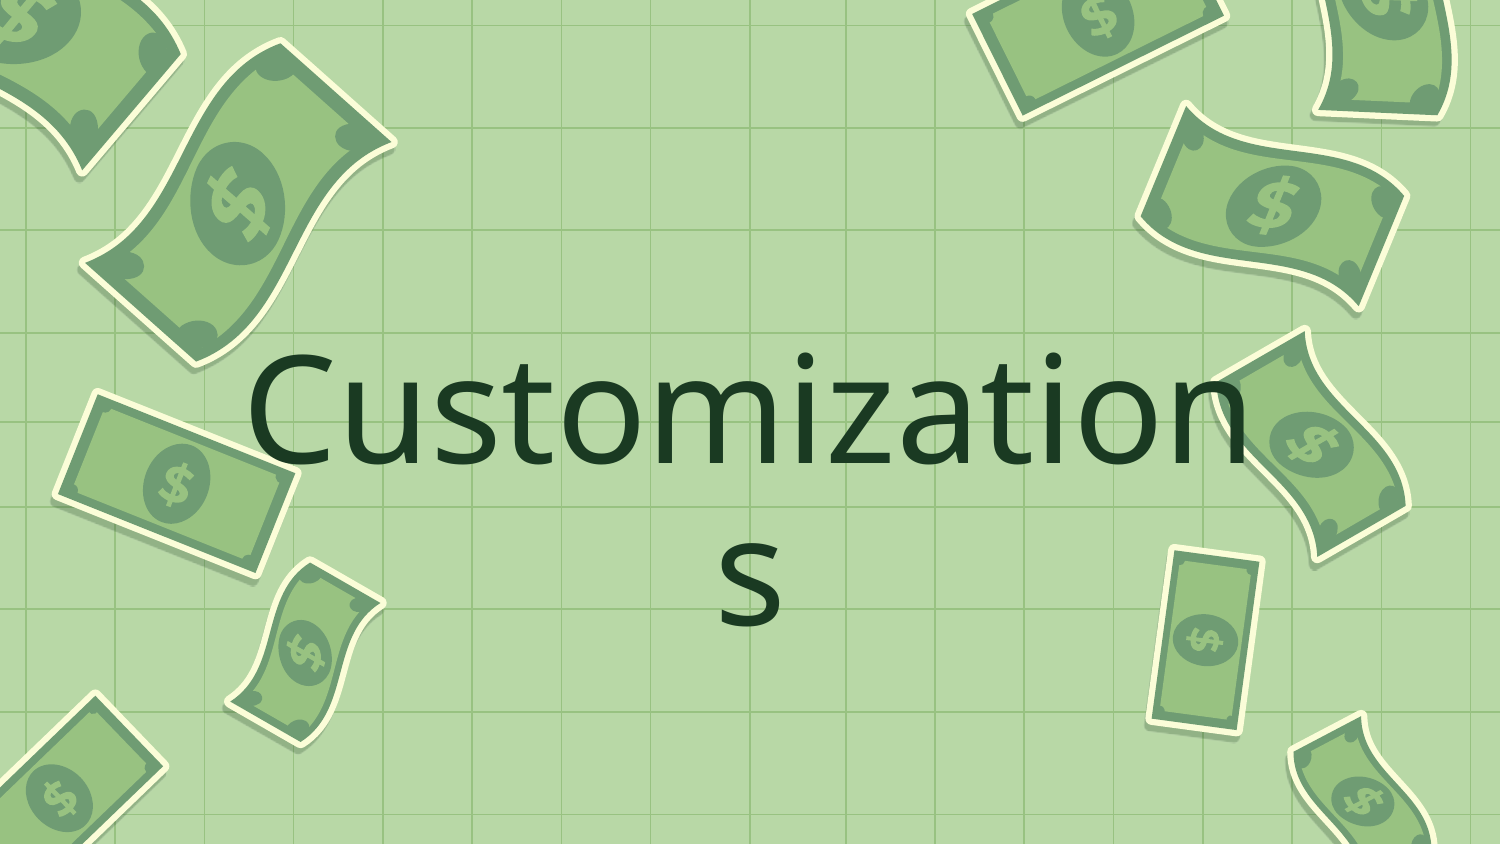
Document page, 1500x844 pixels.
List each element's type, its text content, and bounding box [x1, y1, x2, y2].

title Customizations [192, 318, 1308, 662]
